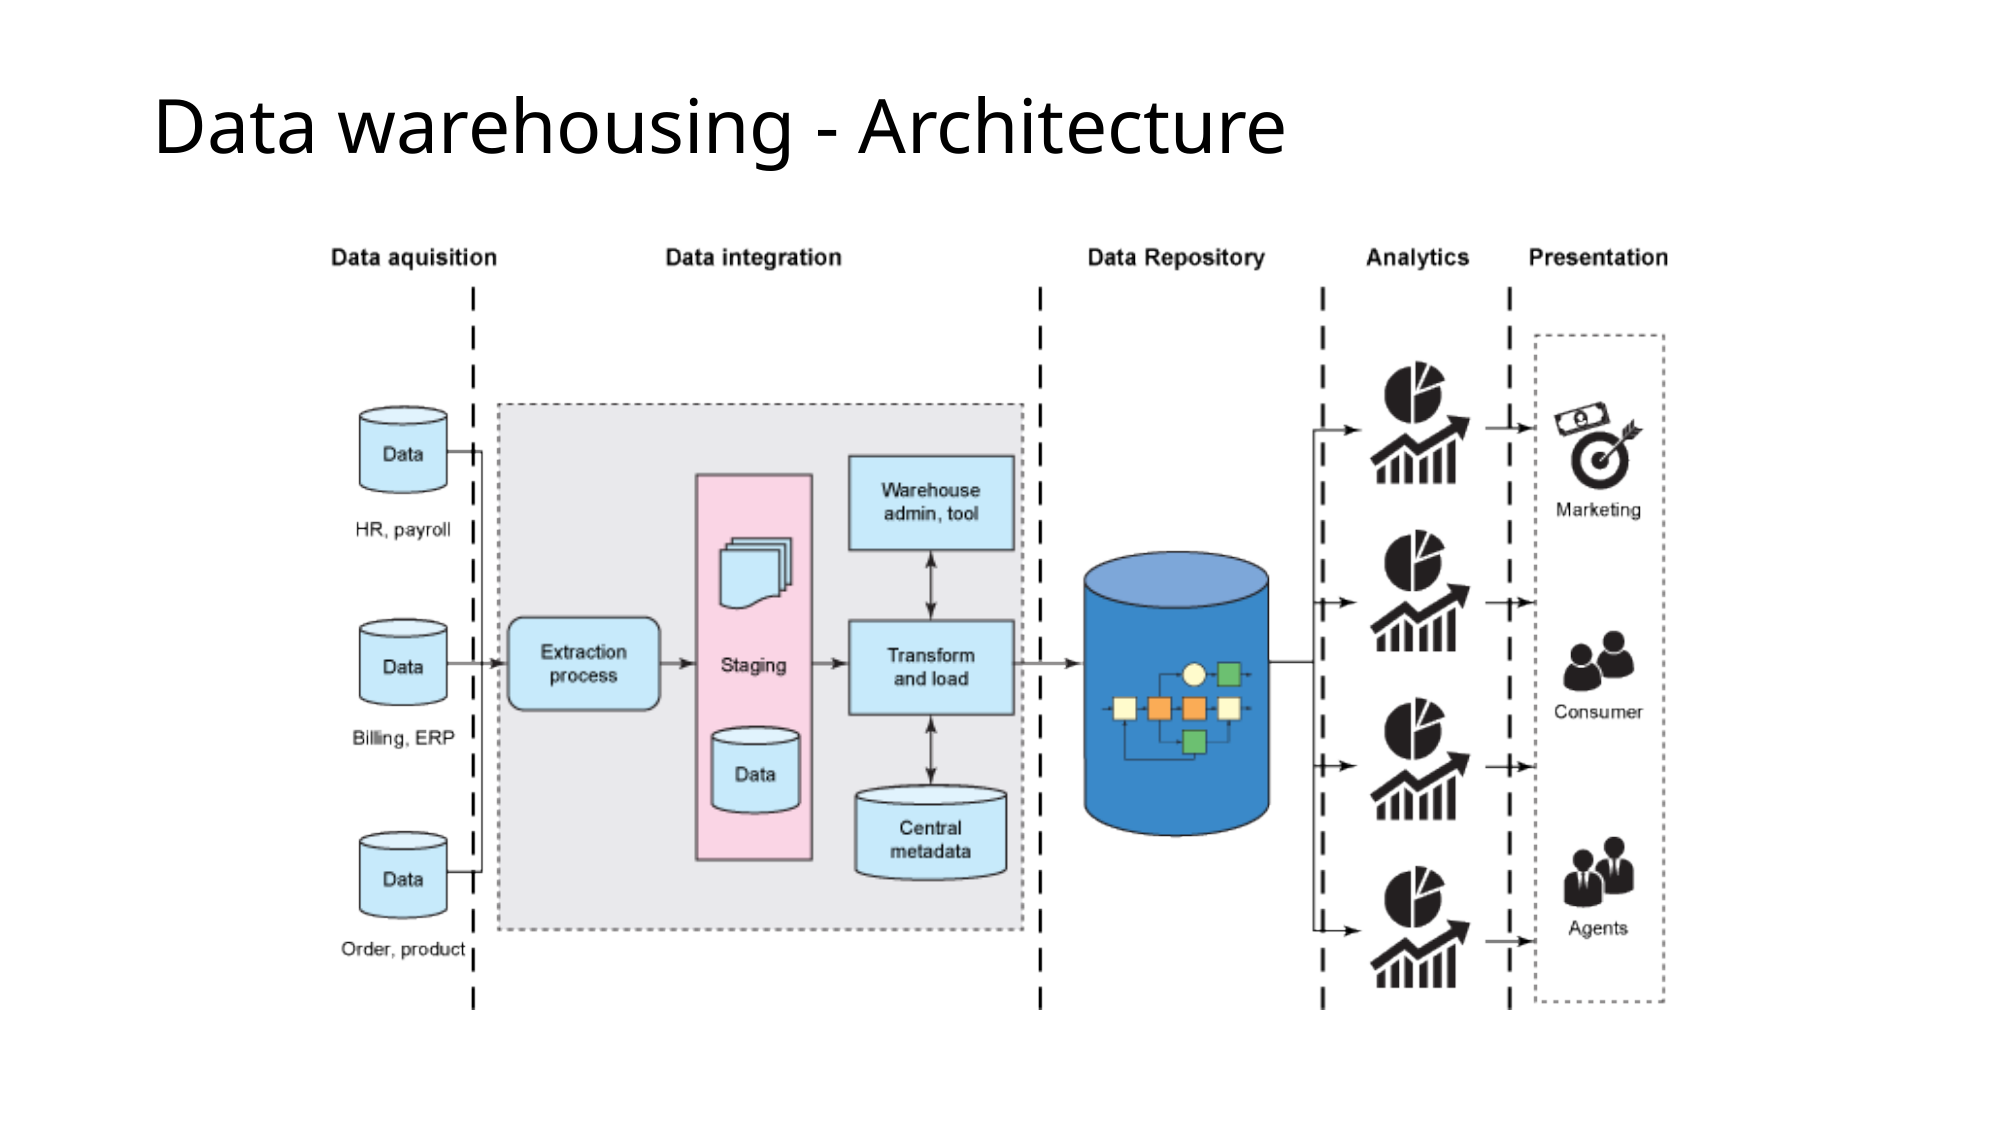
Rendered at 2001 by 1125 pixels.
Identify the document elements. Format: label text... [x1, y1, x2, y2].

picture [330, 244, 1670, 1010]
title Data warehousing - Architecture [137, 59, 1863, 199]
